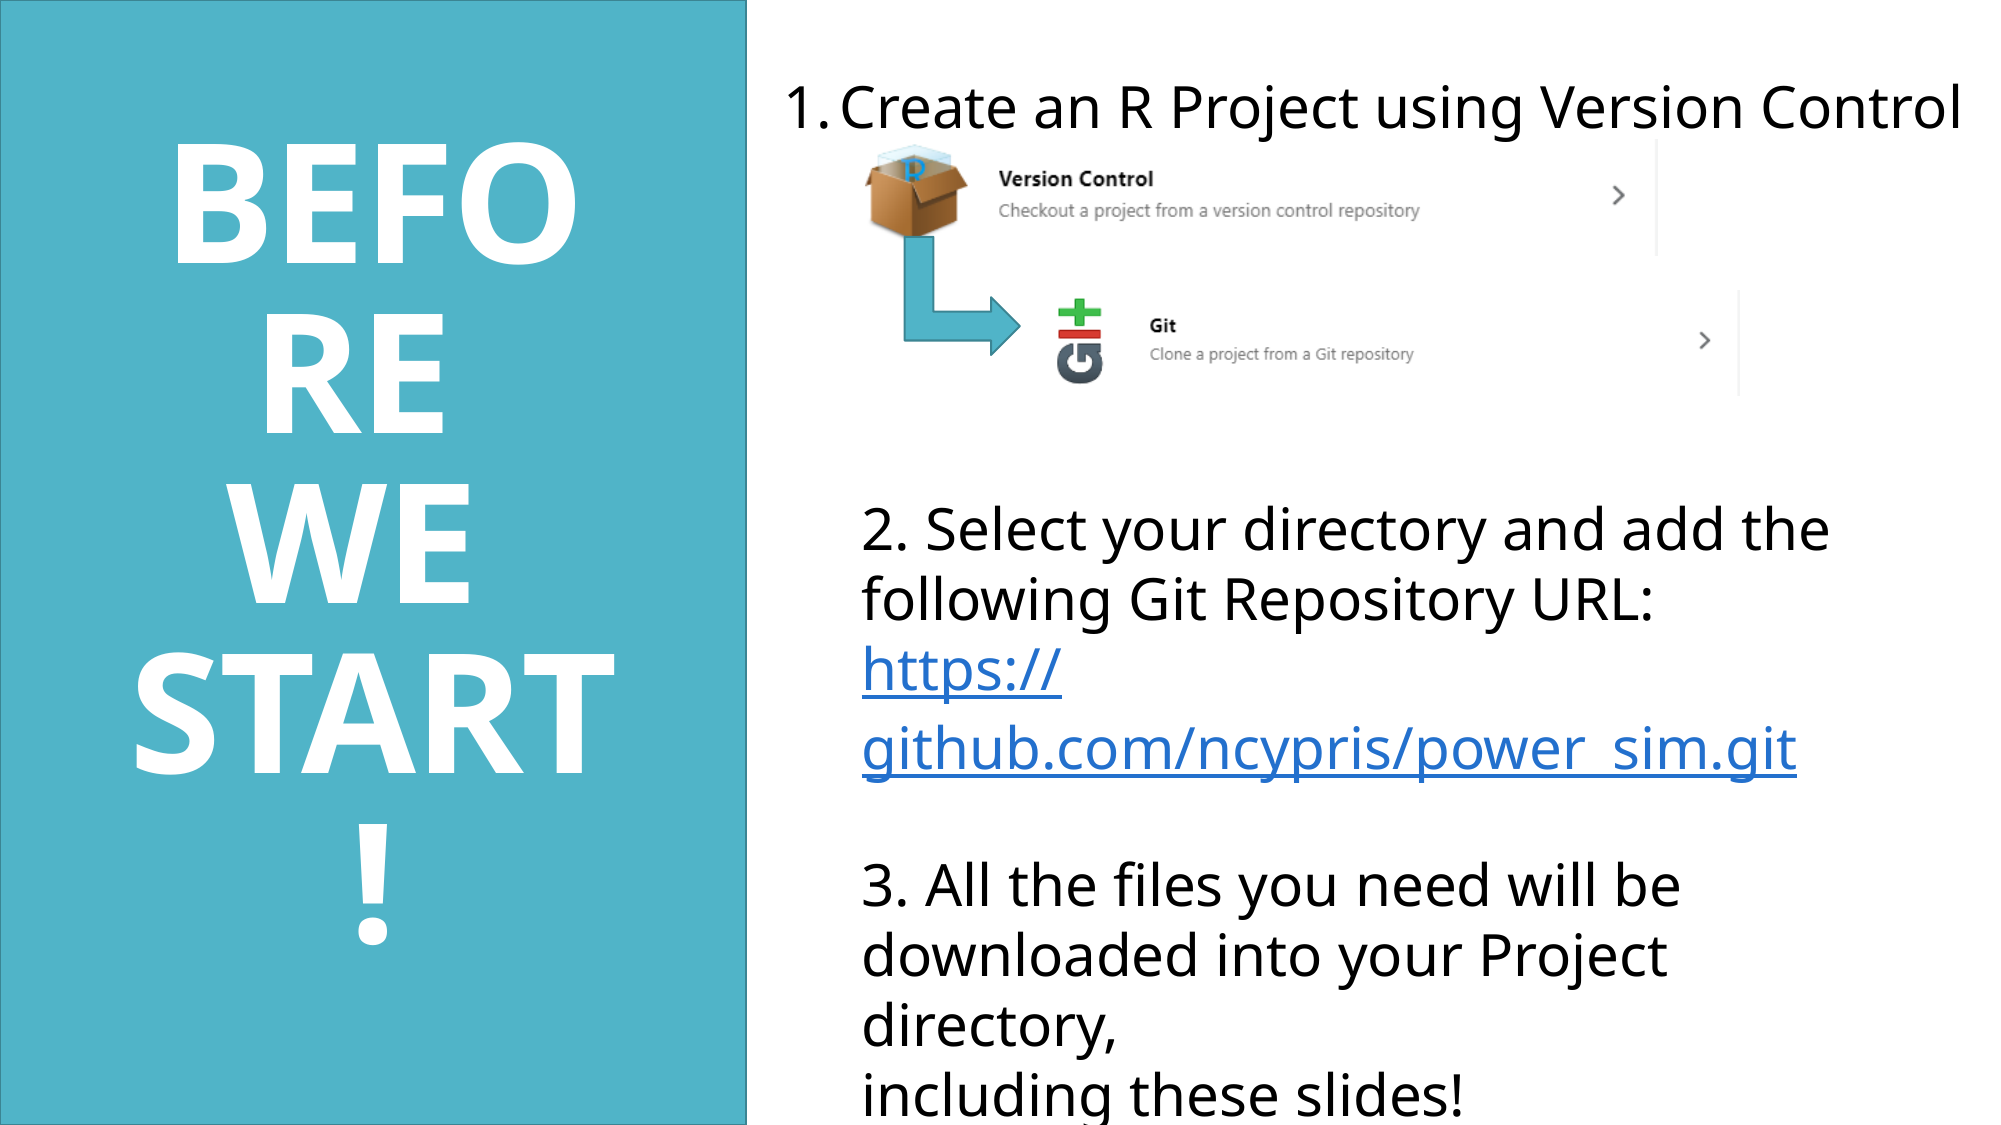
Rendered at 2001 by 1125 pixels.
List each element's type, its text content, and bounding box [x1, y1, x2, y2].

text_box 3. All the files you need will be downloaded into your Project directory, including these slides! [846, 841, 1900, 1125]
text_box [903, 257, 1019, 356]
text_box [0, 0, 747, 1125]
text_box 2. Select your directory and add the following Git Repository URL: https://github.com/ncypris/power_sim.git [846, 484, 1900, 798]
text_box BEFORE WE START! [95, 395, 651, 711]
text_box Create an R Project using Version Control [768, 62, 1978, 148]
picture [846, 139, 1658, 257]
picture [1019, 289, 1740, 396]
